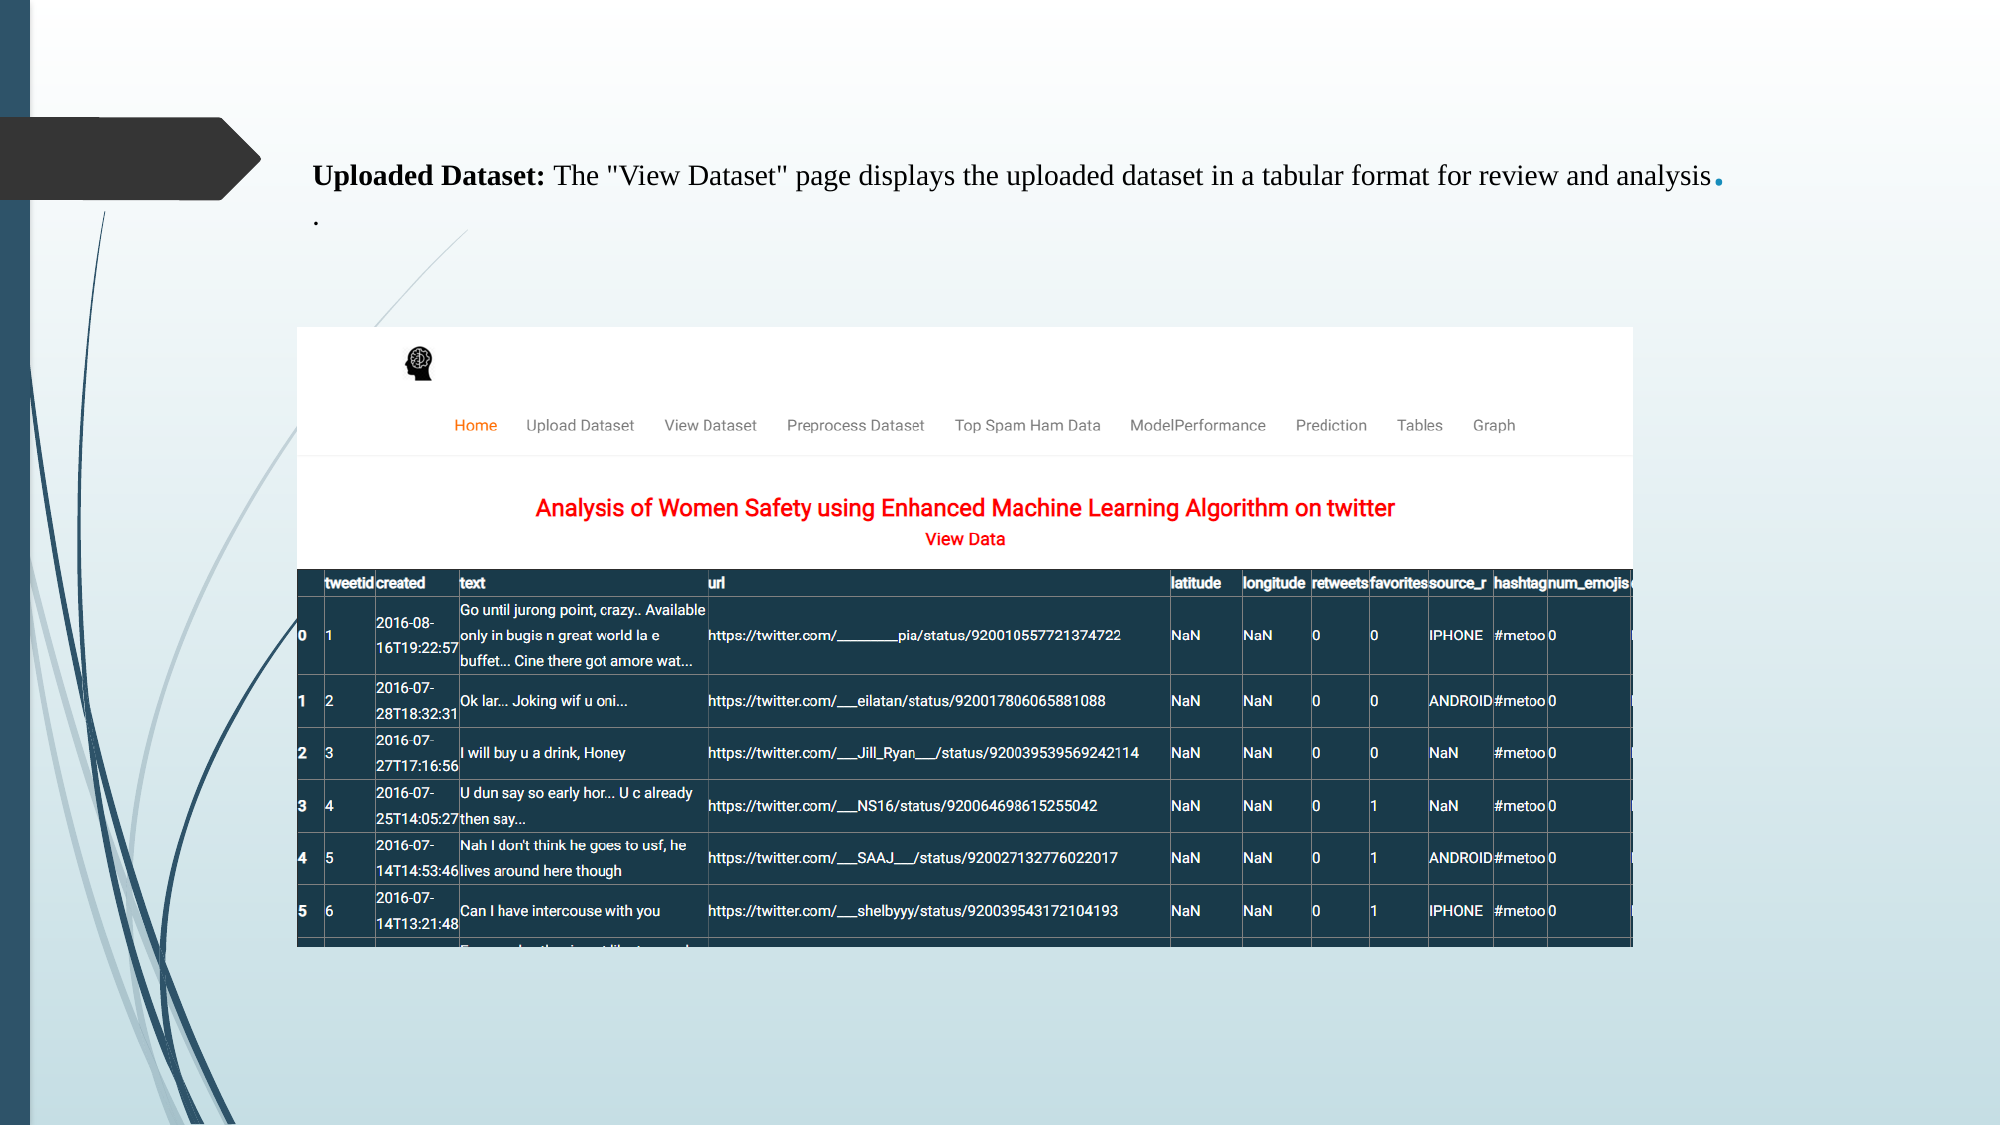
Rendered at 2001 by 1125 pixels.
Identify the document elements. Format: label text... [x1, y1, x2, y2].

title Uploaded Dataset: The "View Dataset" page displays the uploaded dataset in a tabular format for review and analysis. . [297, 124, 1760, 251]
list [297, 327, 1634, 948]
